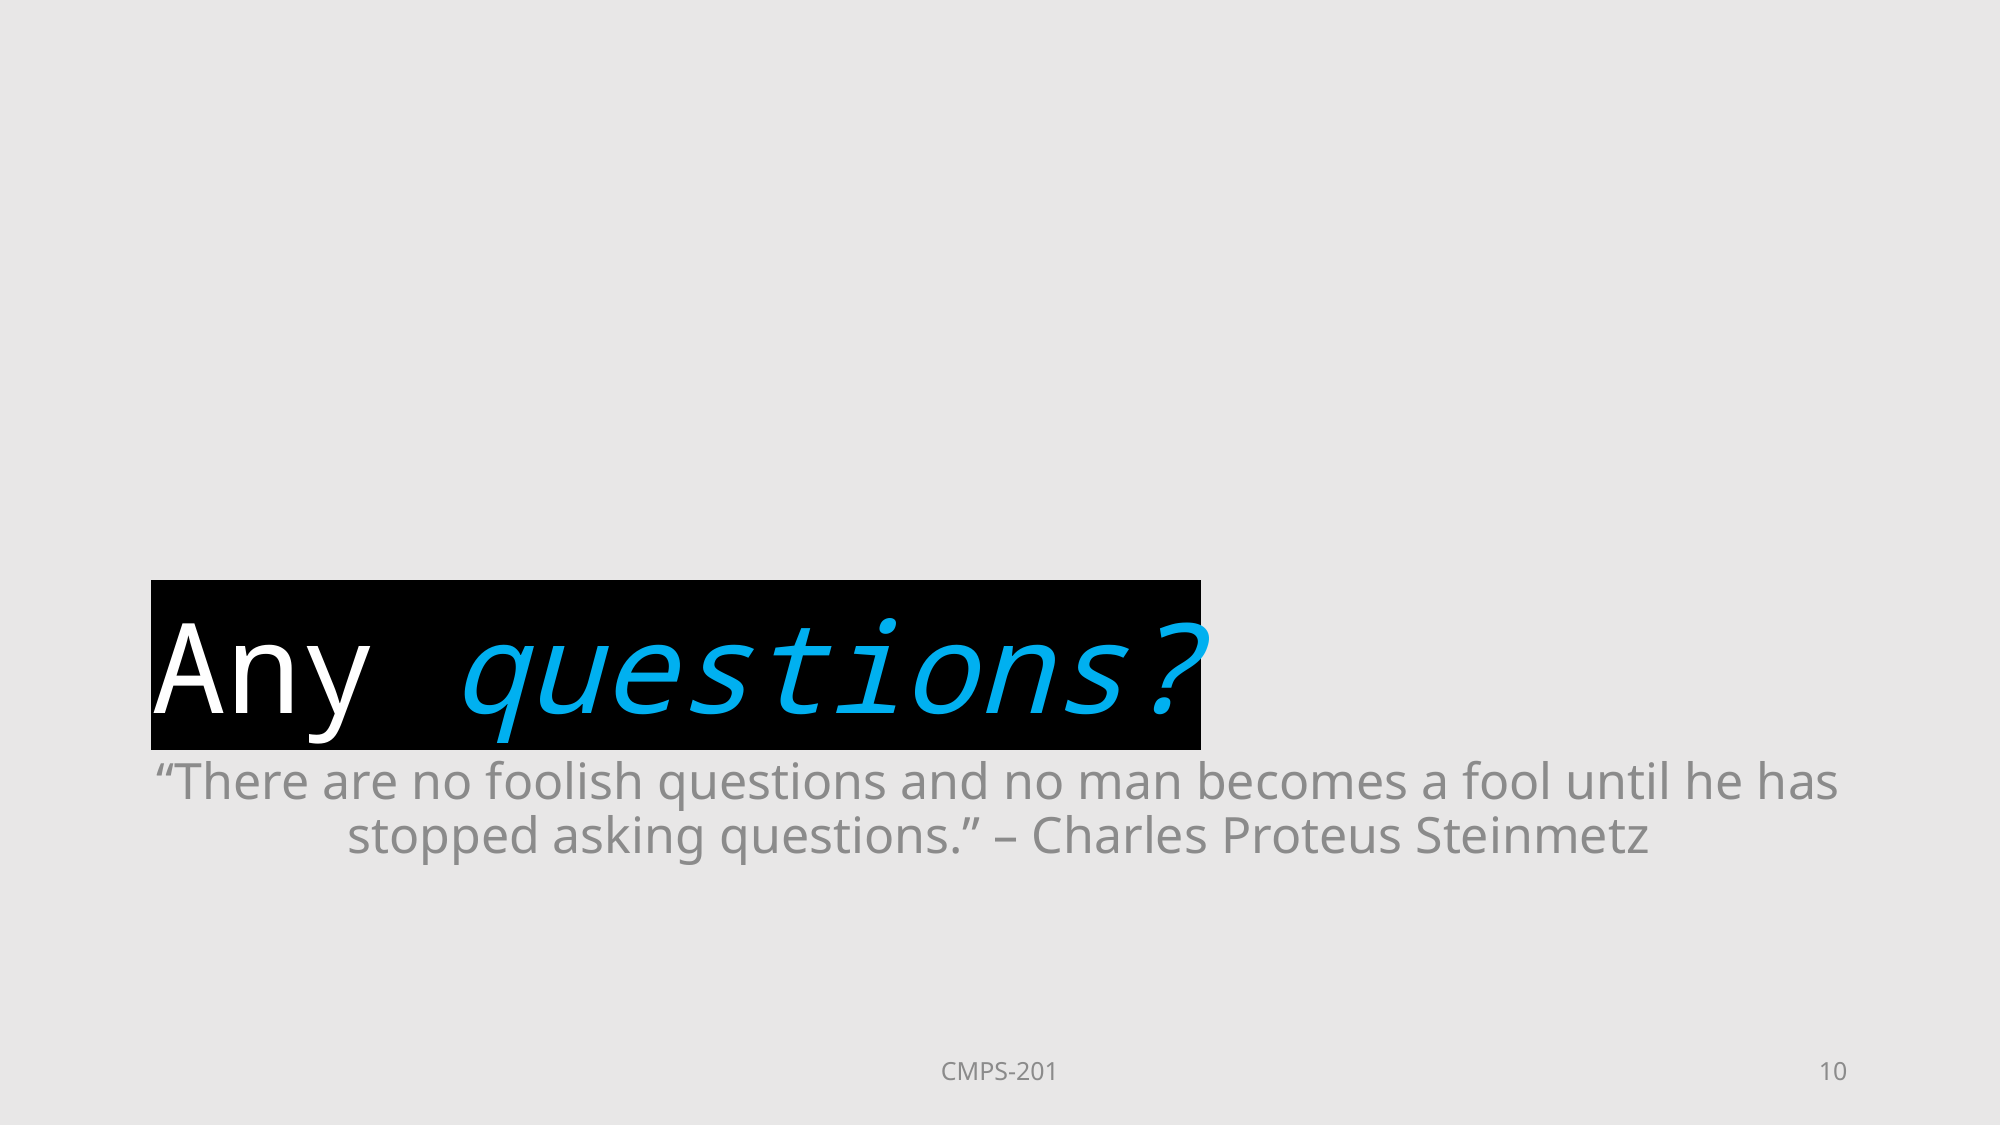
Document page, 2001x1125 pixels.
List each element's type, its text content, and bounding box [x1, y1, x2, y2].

footer CMPS-201 [662, 1042, 1338, 1103]
slide_number 10 [1412, 1042, 1863, 1103]
list “There are no foolish questions and no man becomes a fool until he has stopped asking questions.” – Charles Proteus Steinmetz [136, 748, 1862, 995]
title Any questions? [136, 280, 1862, 748]
